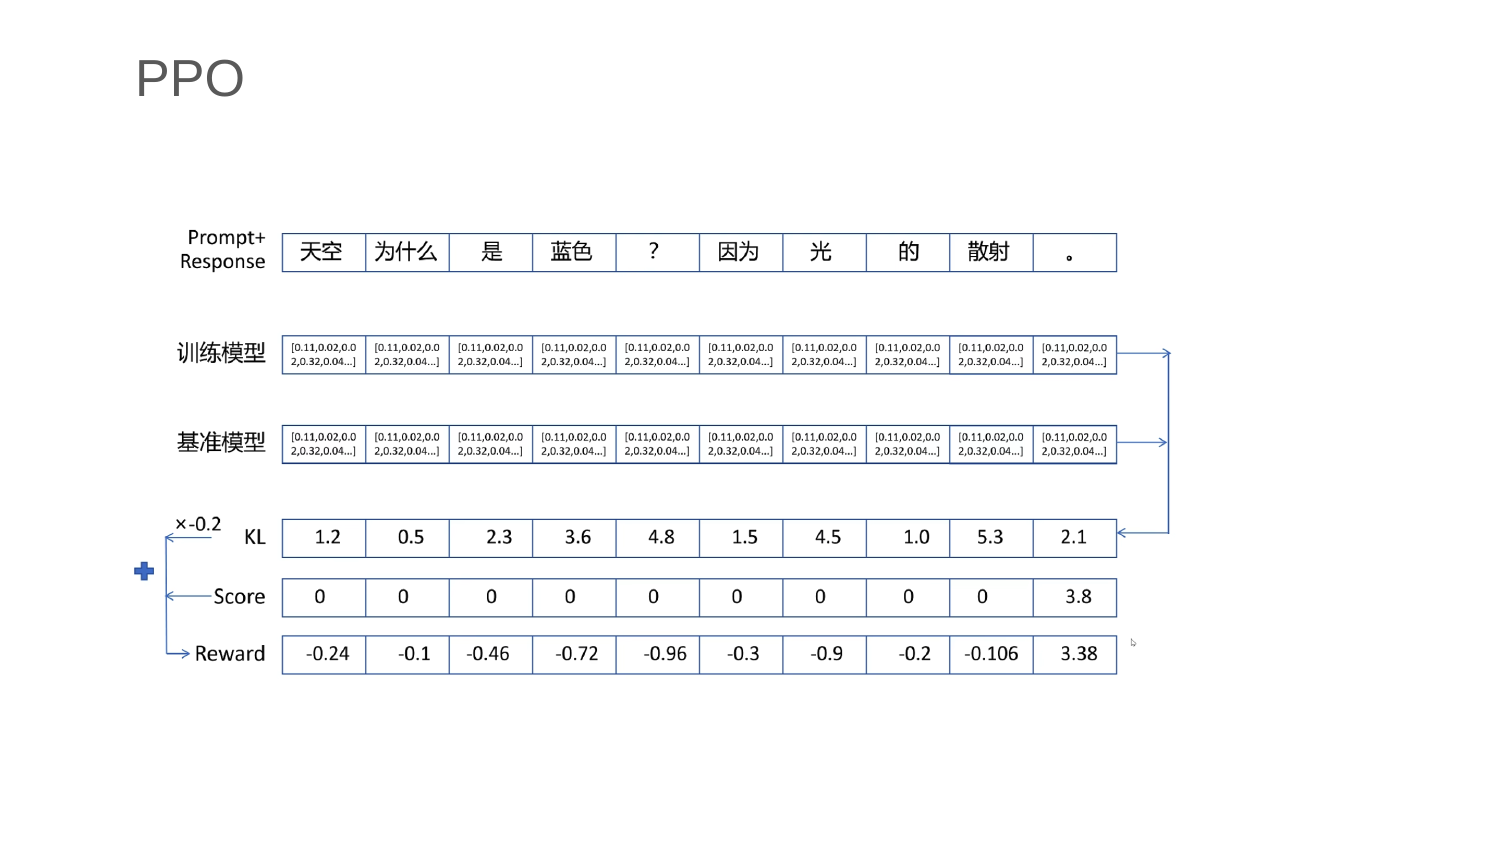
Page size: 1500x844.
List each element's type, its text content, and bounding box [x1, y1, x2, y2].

text_box [21, 141, 1133, 307]
subtitle PPO [51, 41, 330, 121]
picture [130, 206, 1193, 692]
